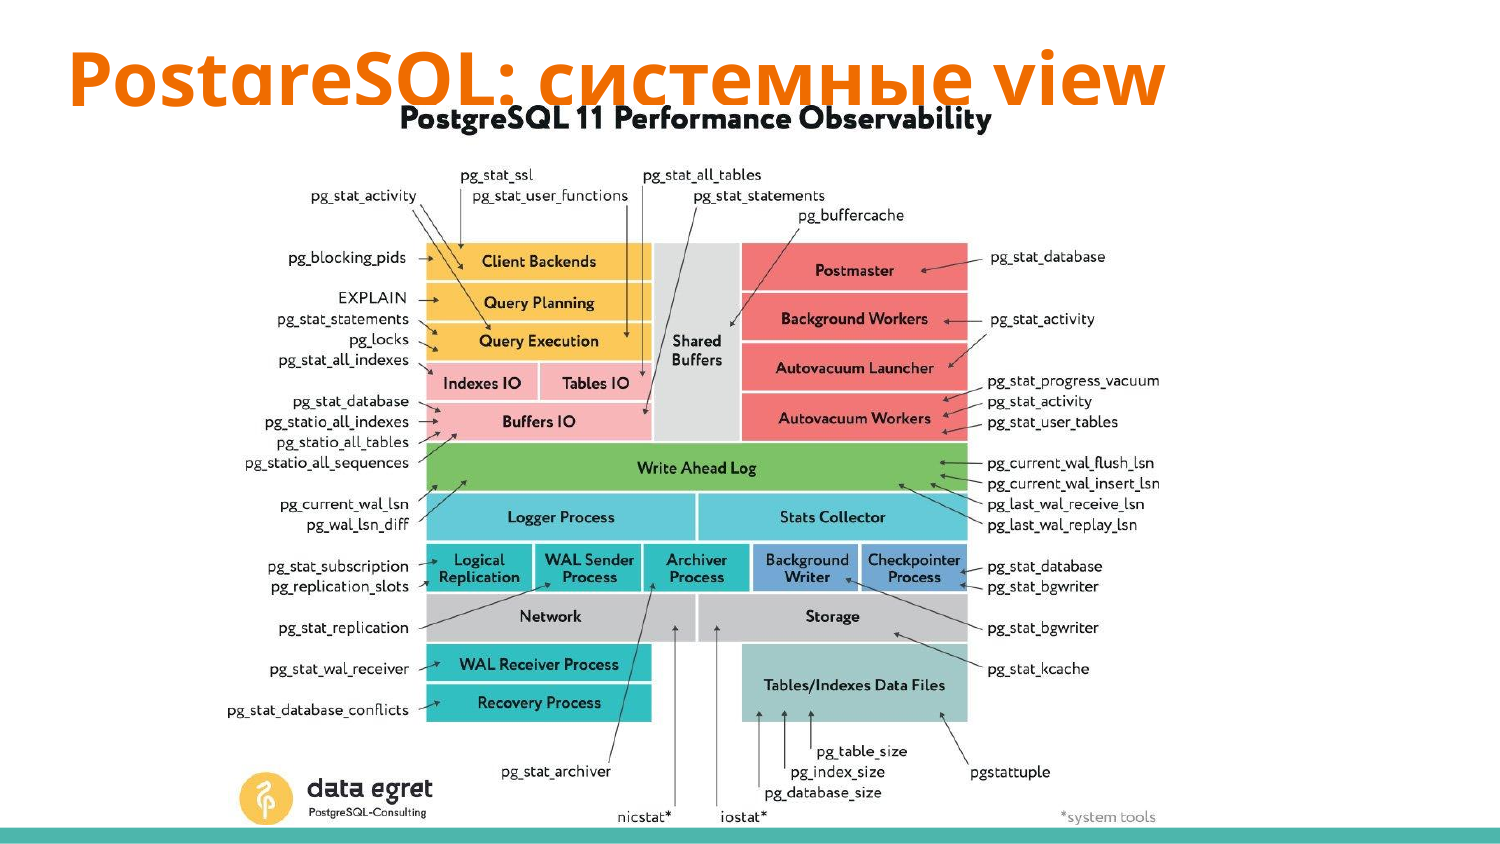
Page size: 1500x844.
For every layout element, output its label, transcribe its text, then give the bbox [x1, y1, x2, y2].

title PostgreSQL: системные view [51, 16, 1449, 133]
picture [228, 105, 1159, 825]
